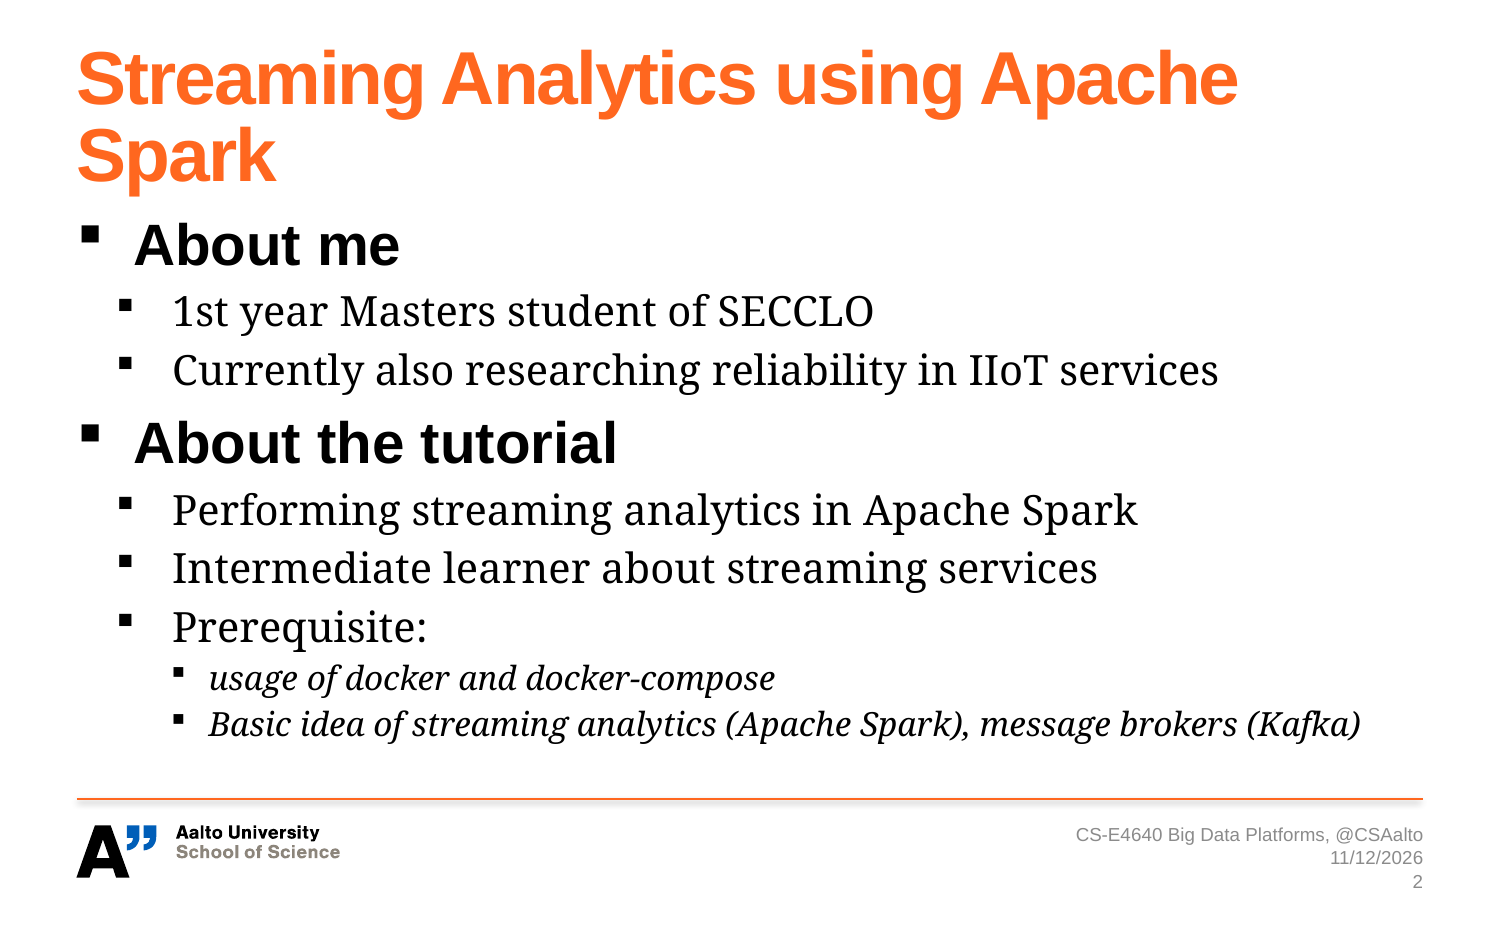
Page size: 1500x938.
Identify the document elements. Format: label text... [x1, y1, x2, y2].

slide_number 2 [829, 870, 1424, 893]
list About me 1st year Masters student of SECCLO Currently also researching reliability in IIoT services About the tutorial Performing streaming analytics in Apache Spark Intermediate learner about streaming services Prerequisite: usage of docker and docker-compose Basic idea of streaming analytics (Apache Spark), message brokers (Kafka) [76, 206, 1424, 755]
title Streaming Analytics using Apache Spark [76, 43, 1424, 206]
footer CS-E4640 Big Data Platforms, @CSAalto [829, 823, 1424, 845]
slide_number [829, 845, 1424, 870]
